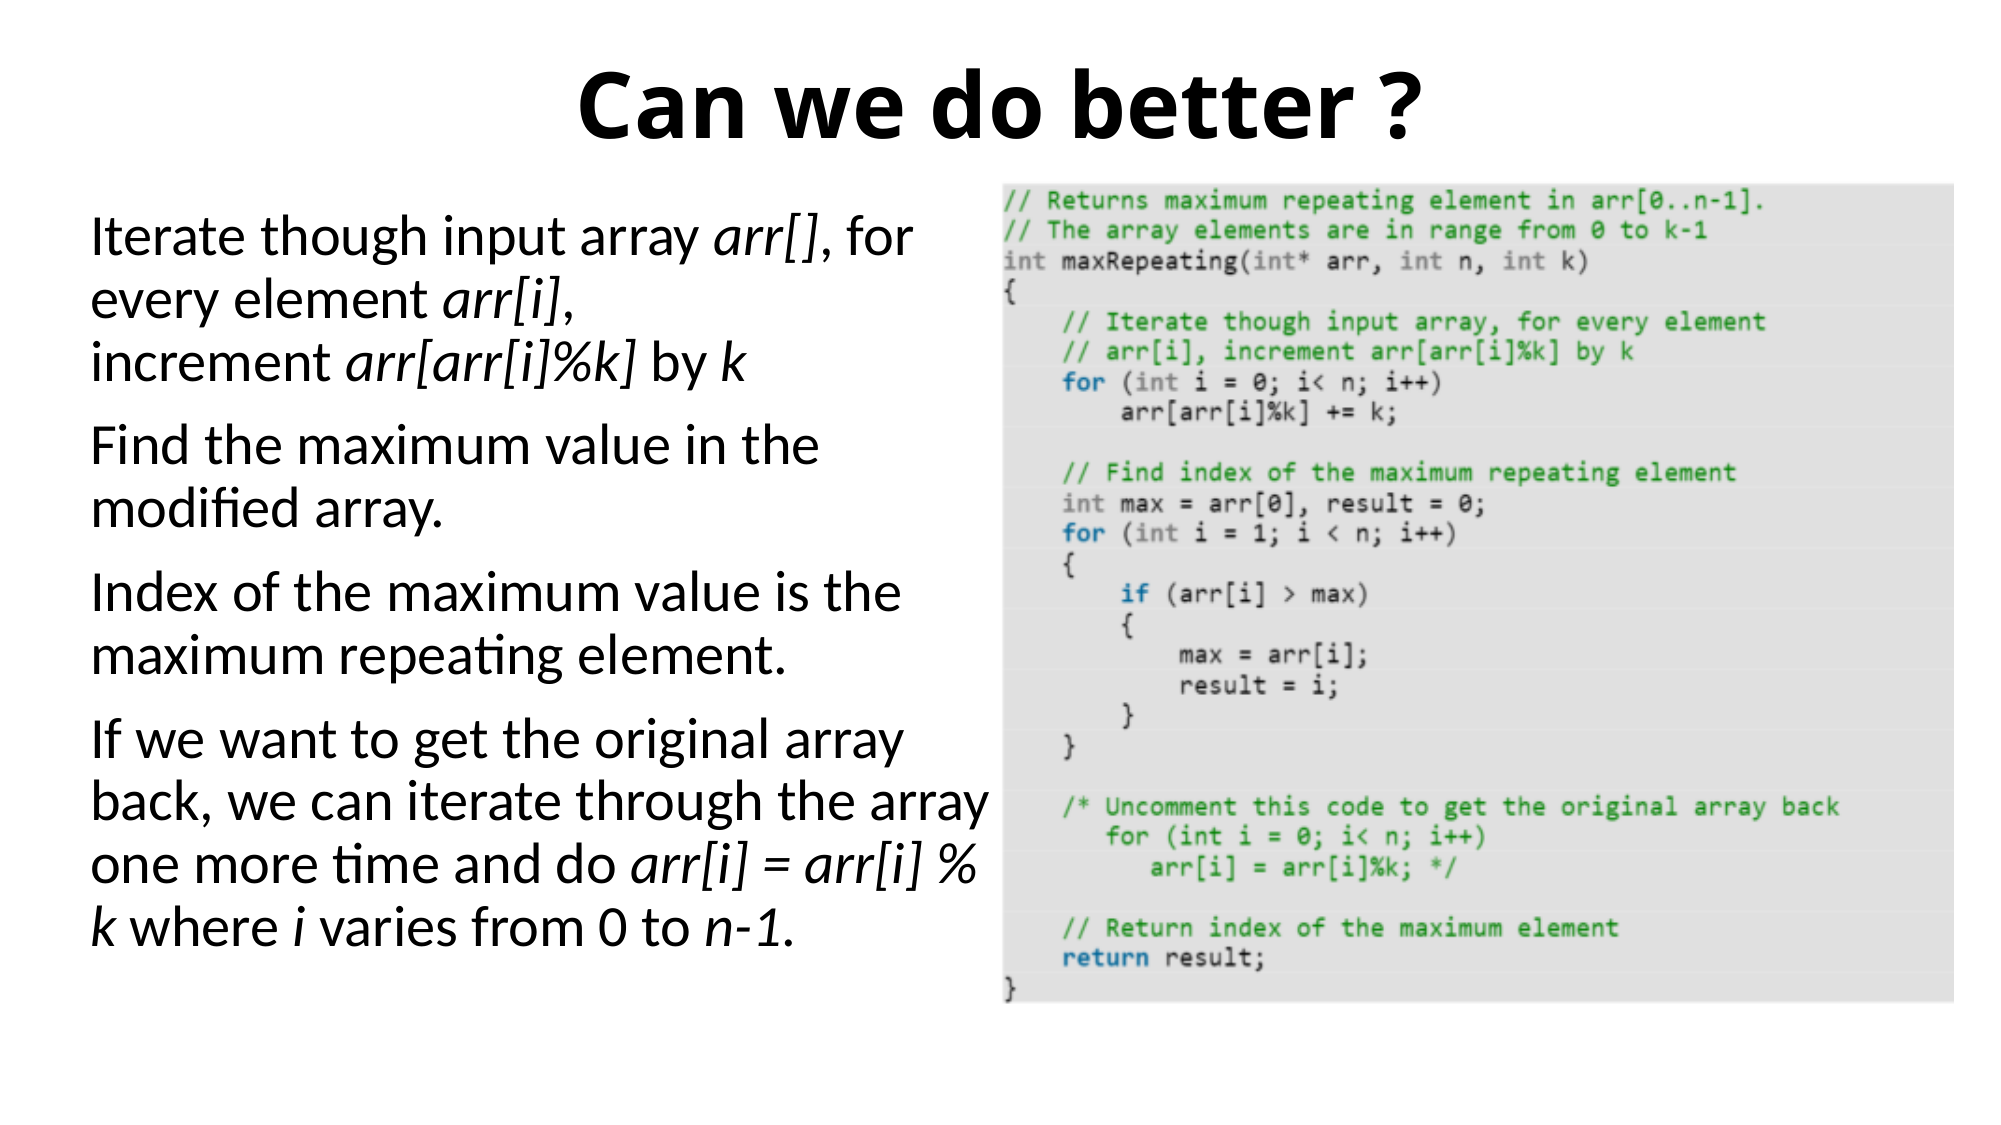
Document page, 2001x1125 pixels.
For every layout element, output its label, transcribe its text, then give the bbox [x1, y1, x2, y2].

picture [999, 180, 1954, 1016]
title Can we do better ? [137, 0, 1863, 197]
list Iterate though input array arr[], for every element arr[i], increment arr[arr[i]%k] by k Find the maximum value in the modified array. Index of the maximum value is the maximum repeating element. If we want to get the original array back, we can iterate through the array one more time and do arr[i] = arr[i] % k where i varies from 0 to n-1. [75, 197, 1014, 1113]
